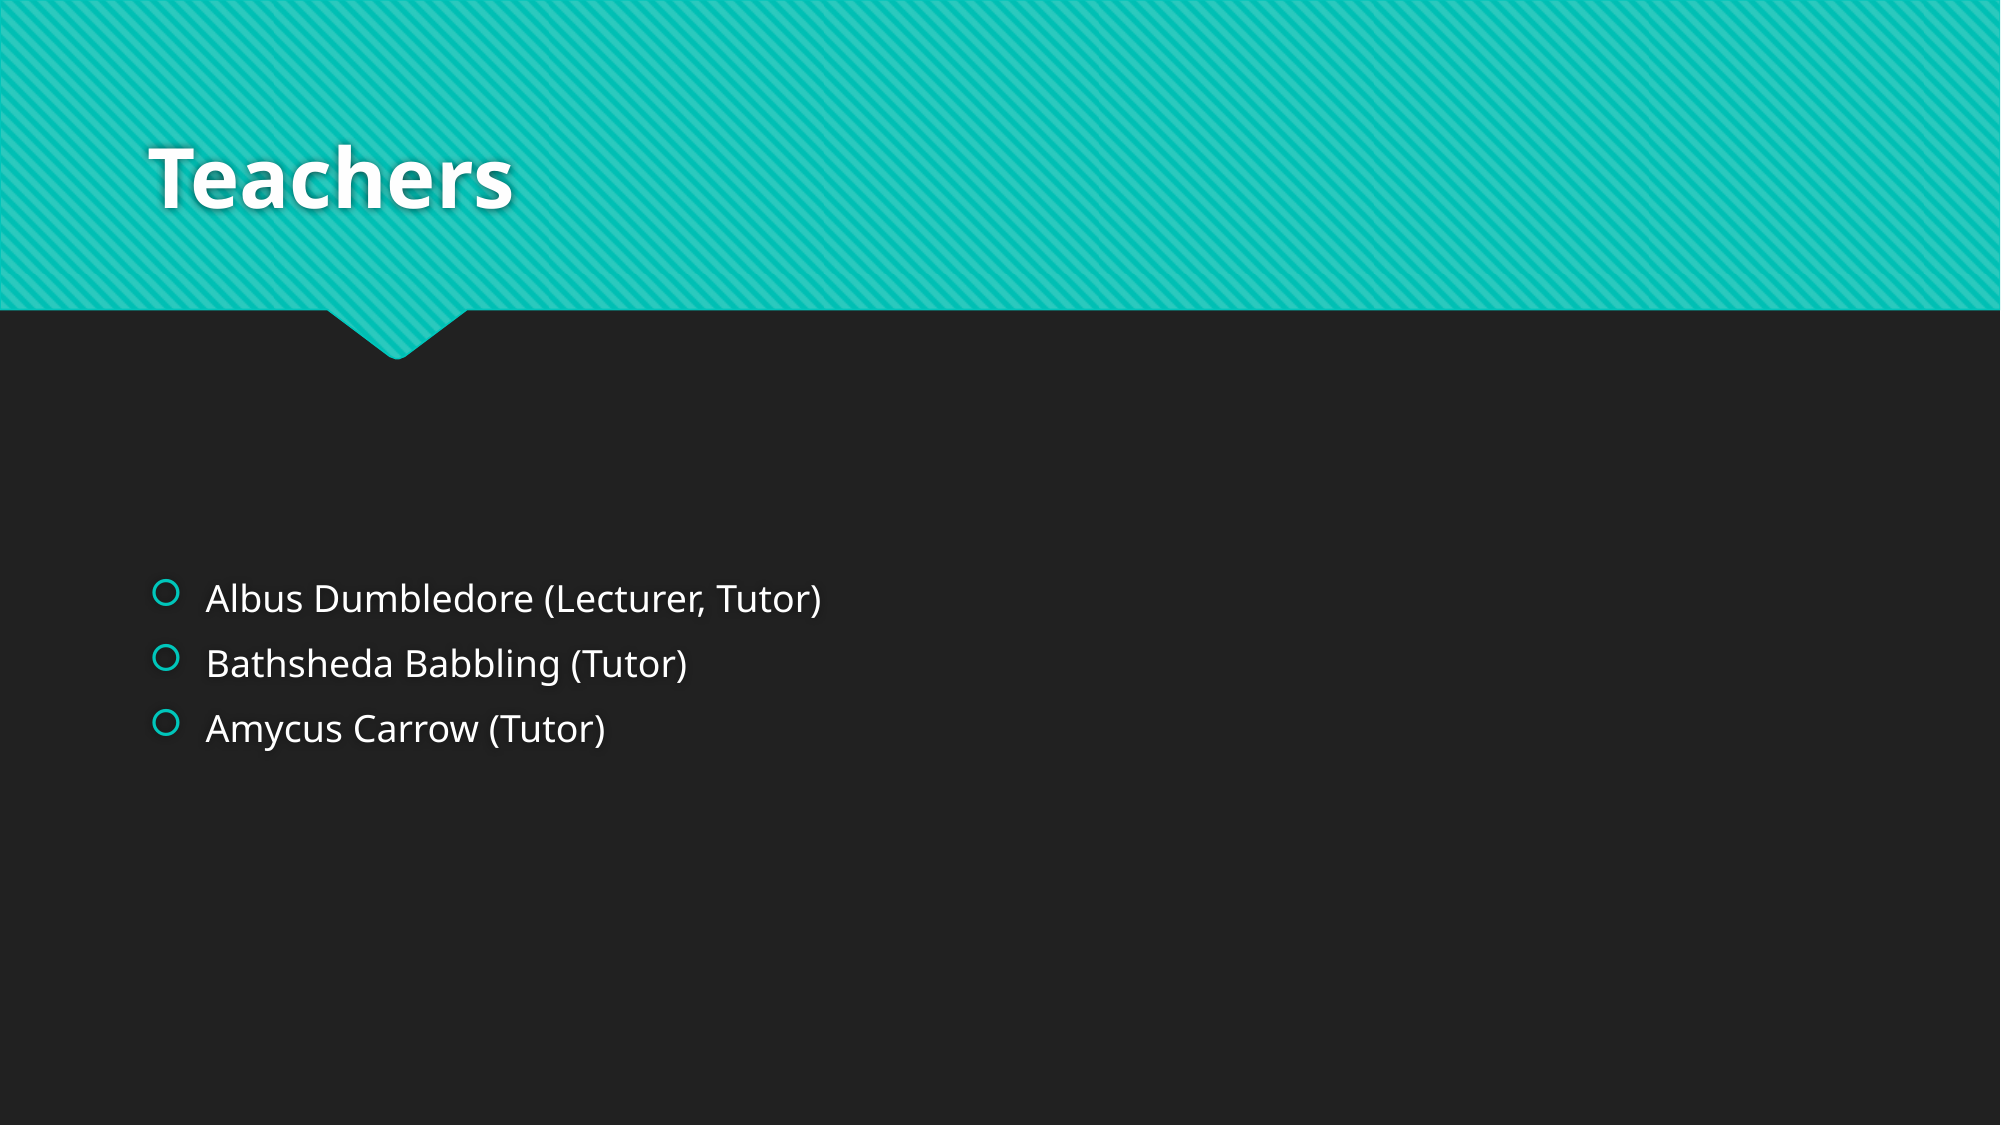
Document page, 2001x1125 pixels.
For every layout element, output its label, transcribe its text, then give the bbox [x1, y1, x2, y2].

title Teachers [132, 73, 1868, 233]
list Albus Dumbledore (Lecturer, Tutor) Bathsheda Babbling (Tutor) Amycus Carrow (Tutor) [134, 364, 1866, 962]
